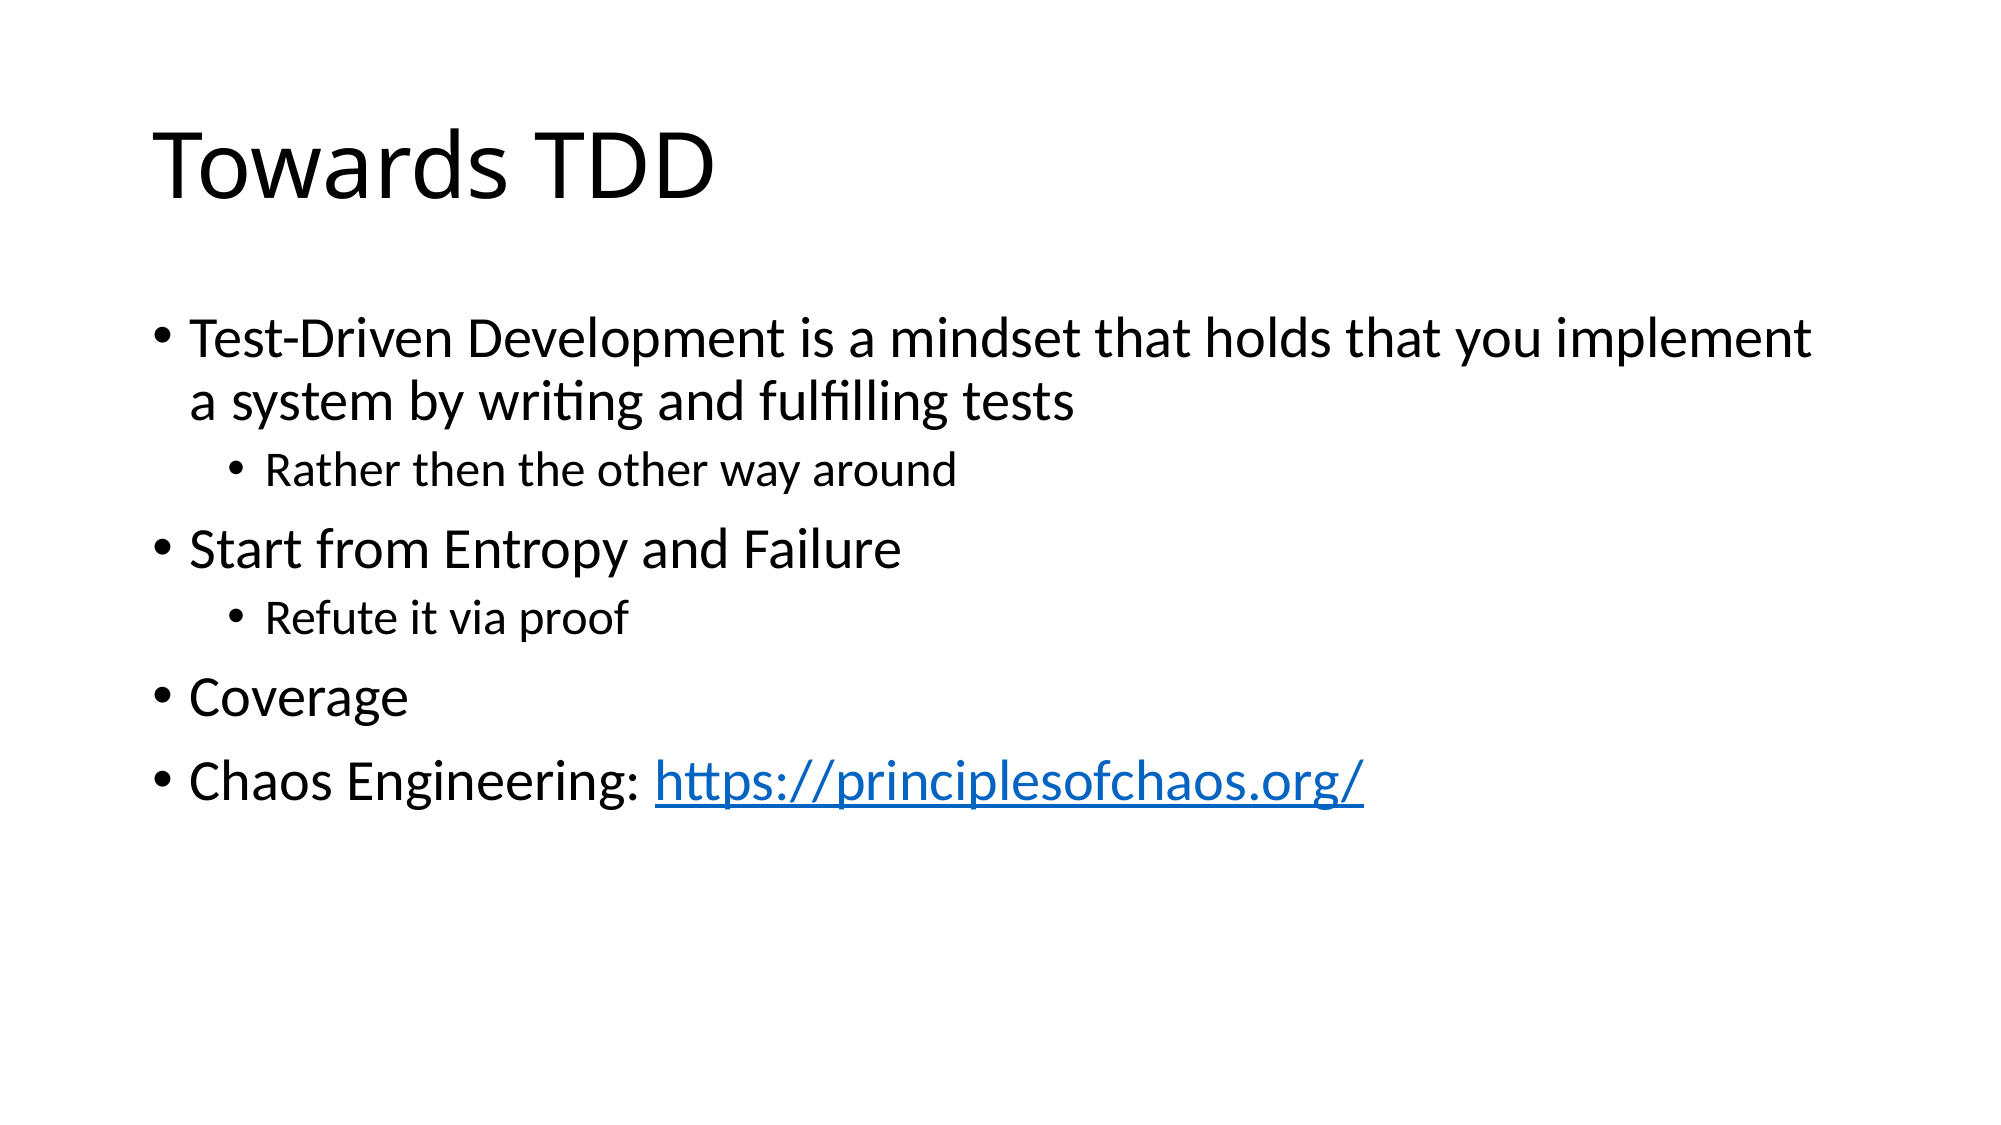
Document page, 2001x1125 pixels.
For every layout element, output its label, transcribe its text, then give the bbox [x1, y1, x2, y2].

list Test-Driven Development is a mindset that holds that you implement a system by writing and fulfilling tests Rather then the other way around Start from Entropy and Failure Refute it via proof Coverage Chaos Engineering: https://principlesofchaos.org/ [137, 299, 1863, 1014]
title Towards TDD [137, 59, 1863, 278]
